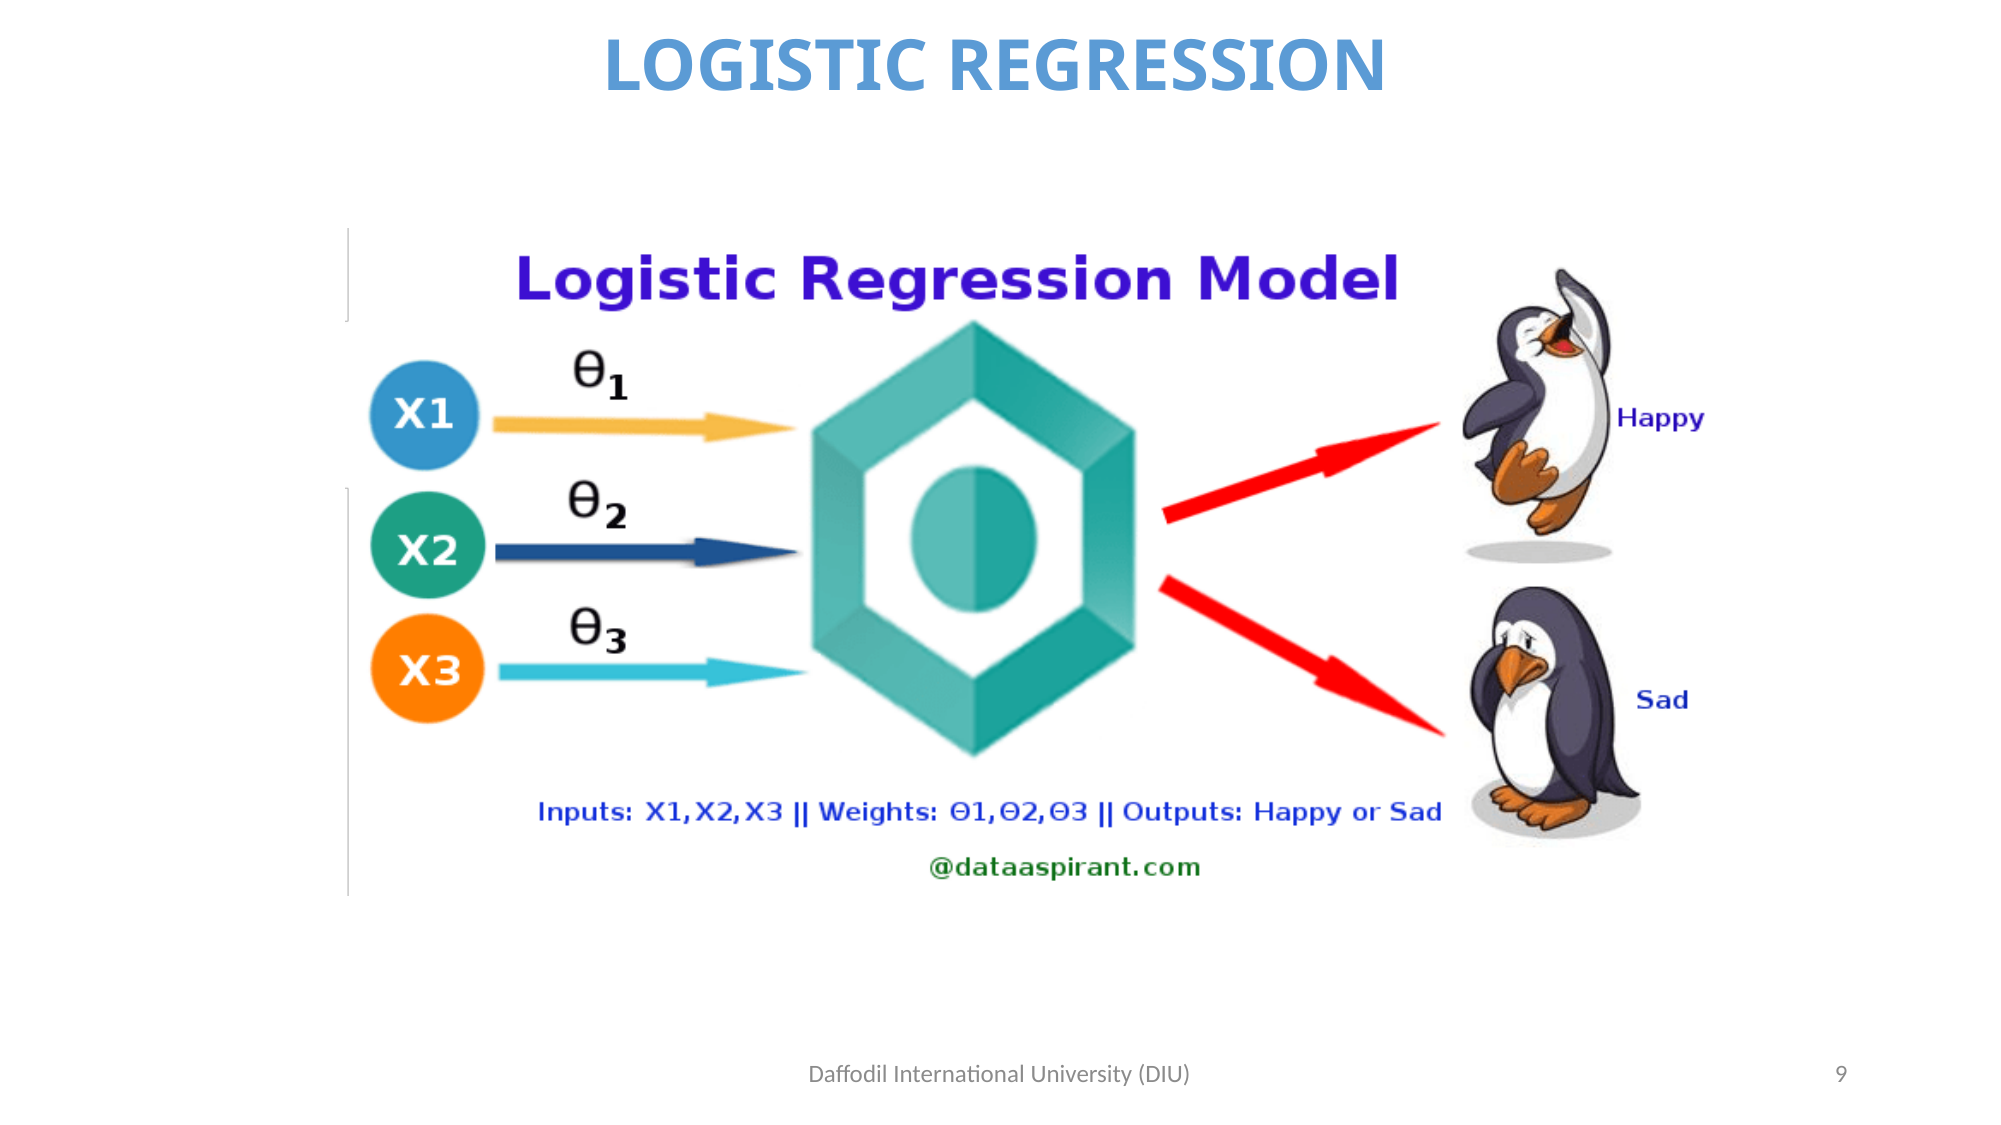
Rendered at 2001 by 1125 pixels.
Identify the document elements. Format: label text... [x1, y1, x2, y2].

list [345, 228, 1715, 896]
title LOGISTIC REGRESSION [587, 17, 1413, 118]
slide_number 9 [1412, 1042, 1863, 1103]
footer Daffodil International University (DIU) [662, 1042, 1338, 1103]
